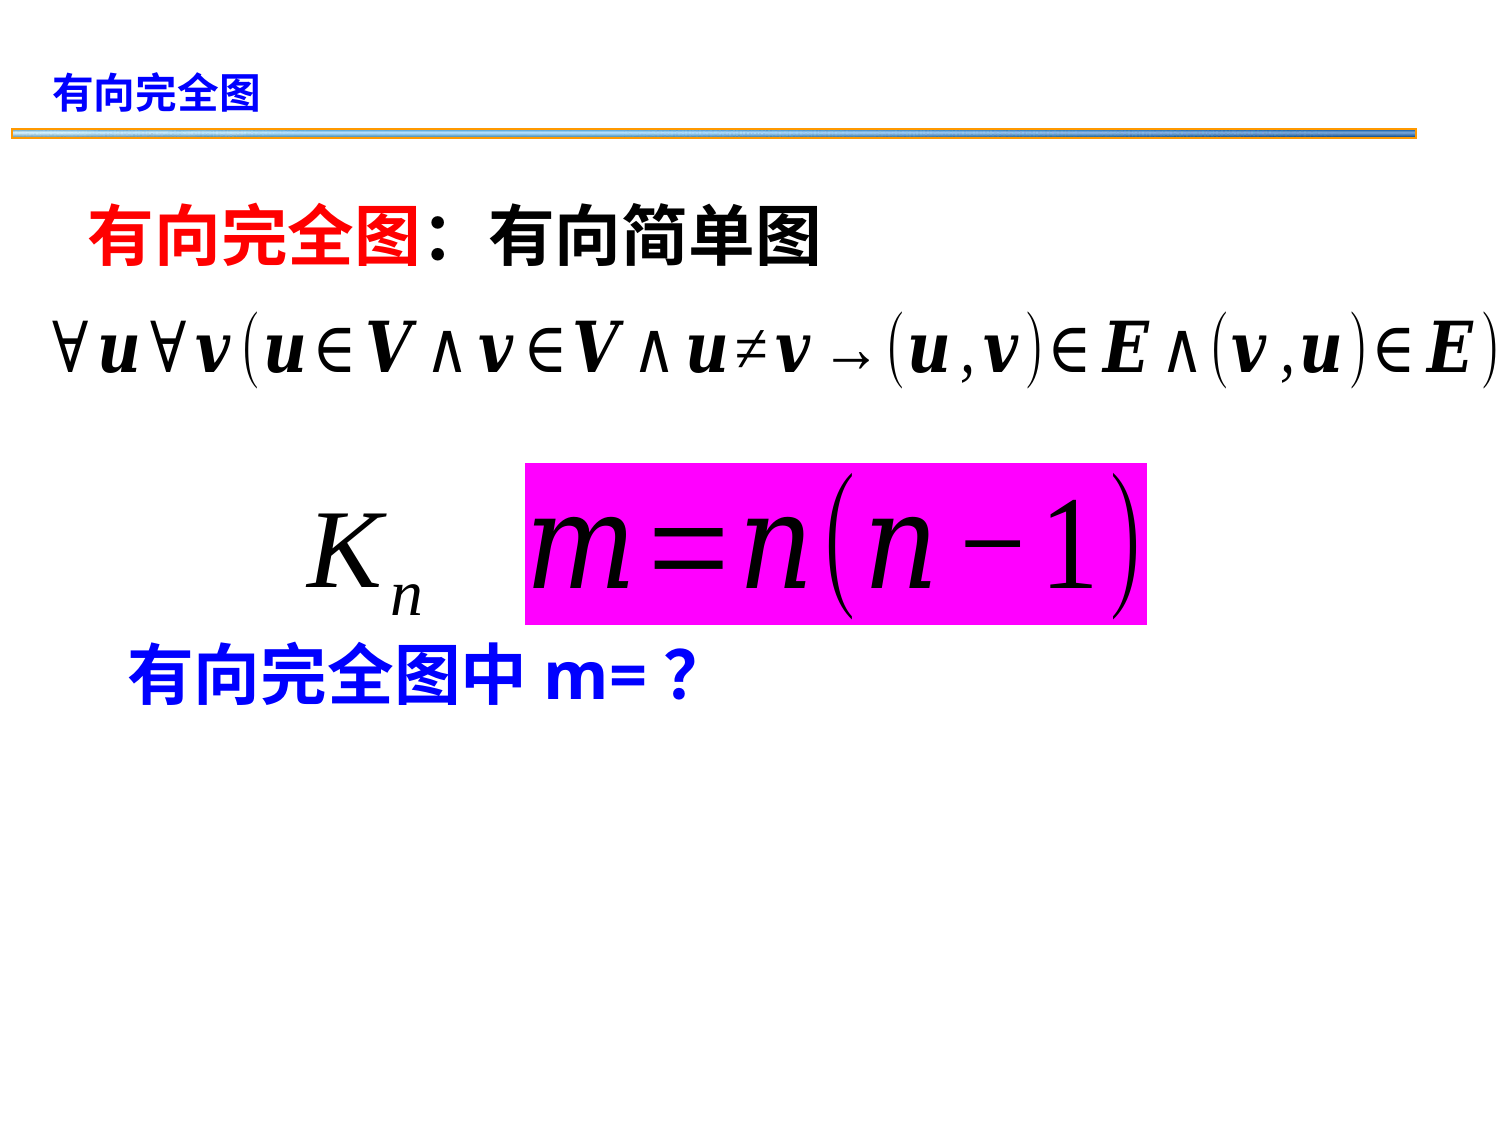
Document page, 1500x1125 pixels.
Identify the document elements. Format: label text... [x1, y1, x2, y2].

picture [12, 129, 1416, 138]
text_box 有向完全图中m=？ [112, 624, 813, 721]
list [287, 474, 447, 644]
text_box 有向完全图 [37, 59, 400, 125]
